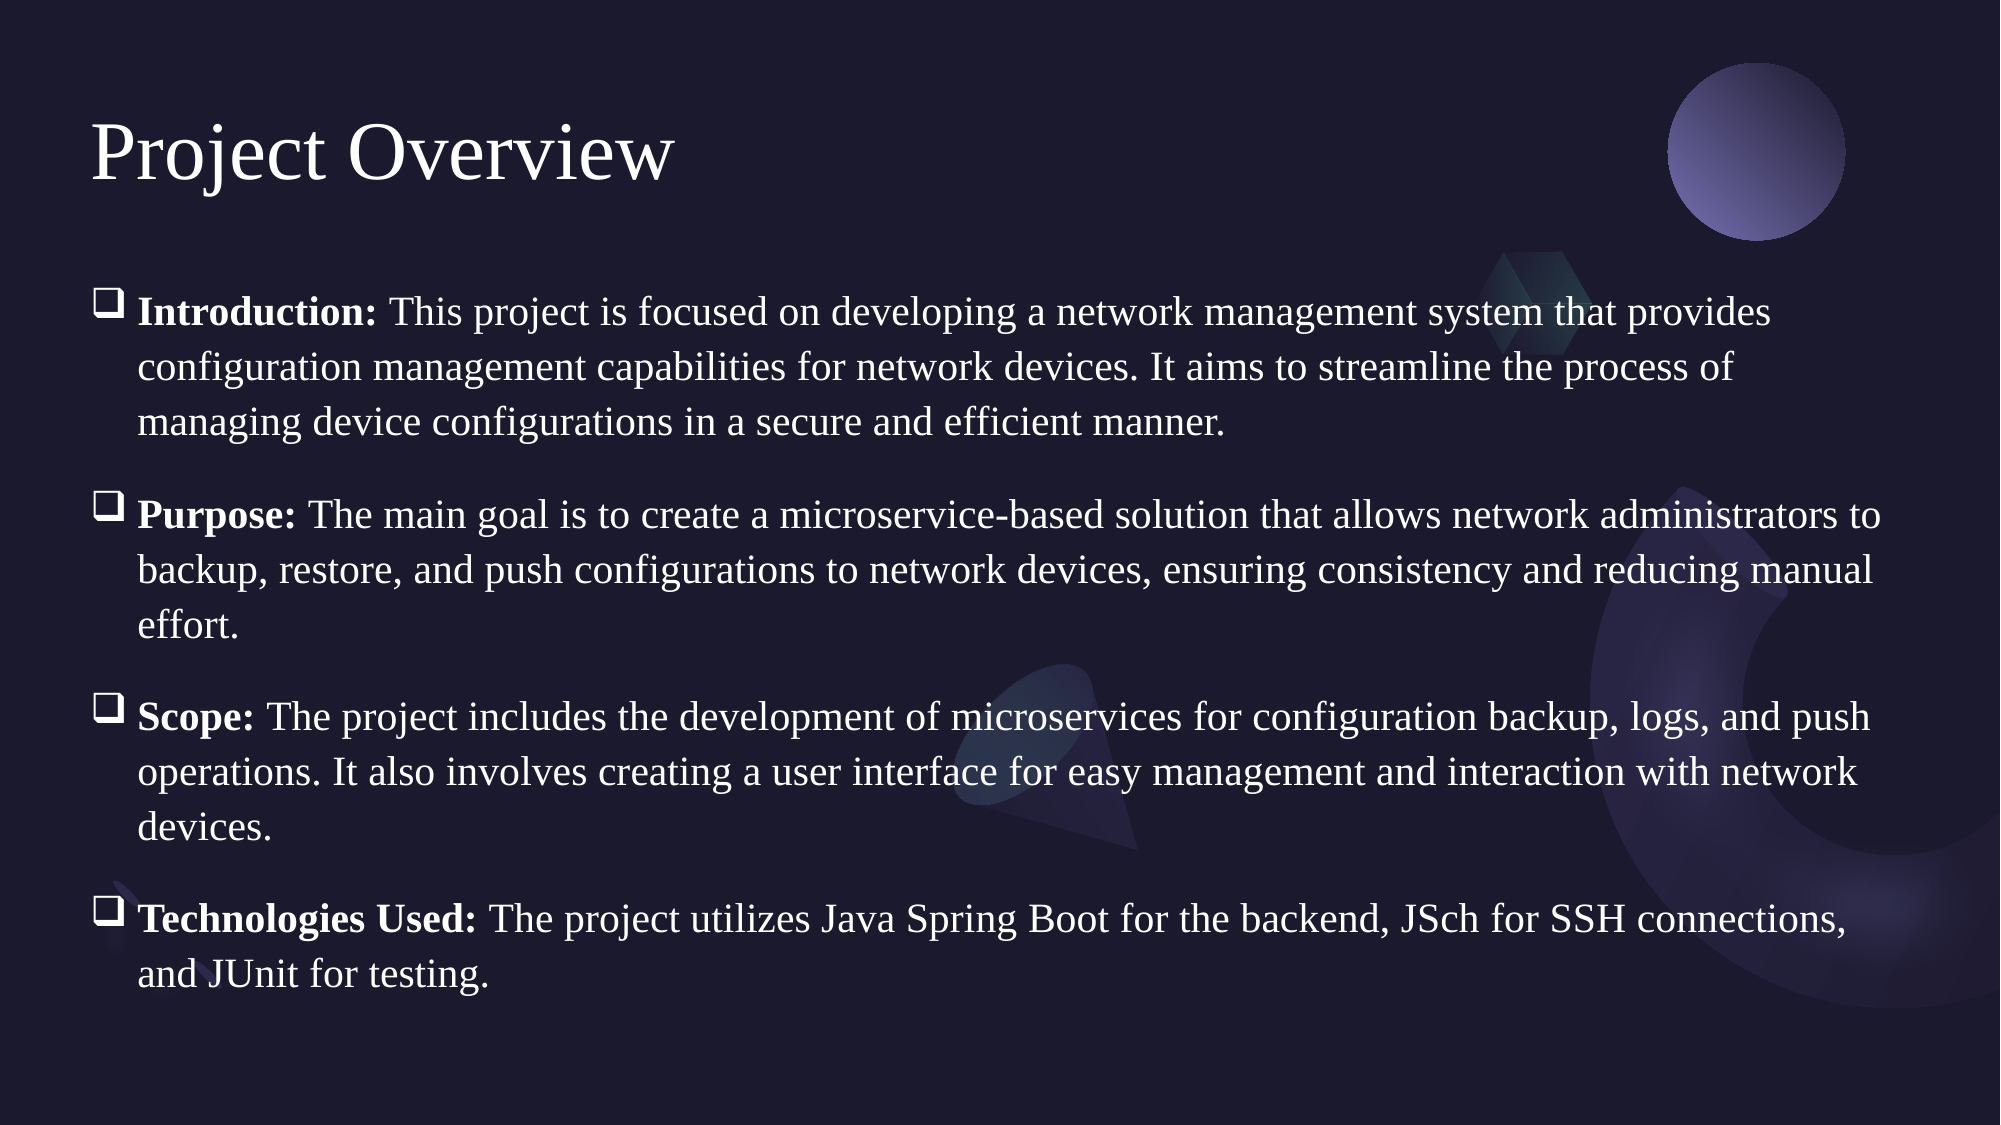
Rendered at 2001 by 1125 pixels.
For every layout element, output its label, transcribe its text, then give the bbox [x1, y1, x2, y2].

list Introduction: This project is focused on developing a network management system that provides configuration management capabilities for network devices. It aims to streamline the process of managing device configurations in a secure and efficient manner. Purpose: The main goal is to create a microservice-based solution that allows network administrators to backup, restore, and push configurations to network devices, ensuring consistency and reducing manual effort. Scope: The project includes the development of microservices for configuration backup, logs, and push operations. It also involves creating a user interface for easy management and interaction with network devices. Technologies Used: The project utilizes Java Spring Boot for the backend, JSch for SSH connections, and JUnit for testing. [90, 278, 1910, 921]
title Project Overview [90, 79, 1910, 198]
